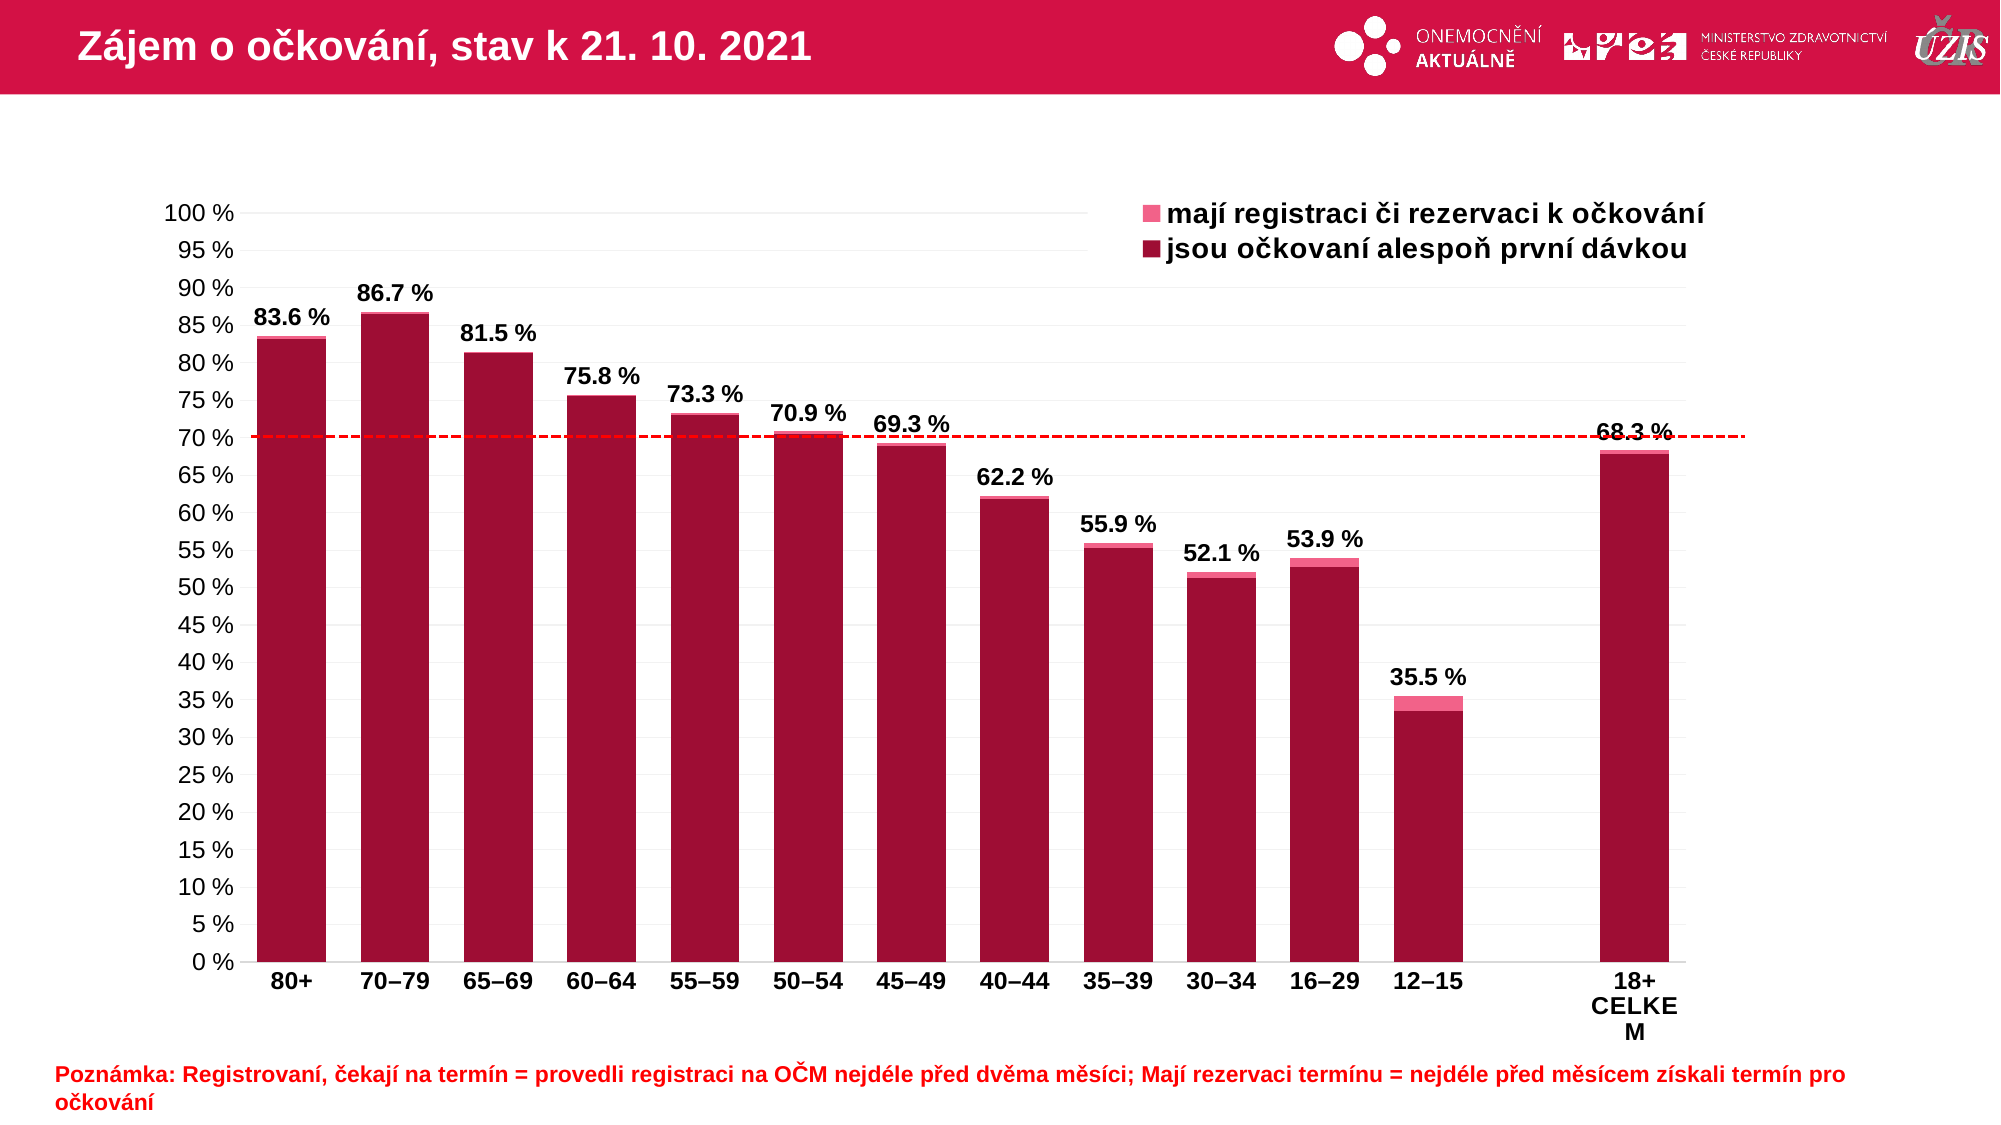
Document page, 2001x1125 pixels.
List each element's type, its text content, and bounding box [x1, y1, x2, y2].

picture [1334, 16, 1542, 76]
text_box Poznámka: Registrovaní, čekají na termín = provedli registraci na OČM nejdéle před dvěma měsíci; Mají rezervaci termínu = nejdéle před měsícem získali termín pro očkování [40, 1052, 1962, 1123]
chart [163, 186, 1796, 1046]
picture [1563, 31, 1888, 60]
title Zájem o očkování, stav k 21. 10. 2021 [62, 0, 948, 95]
picture [1915, 15, 1989, 66]
